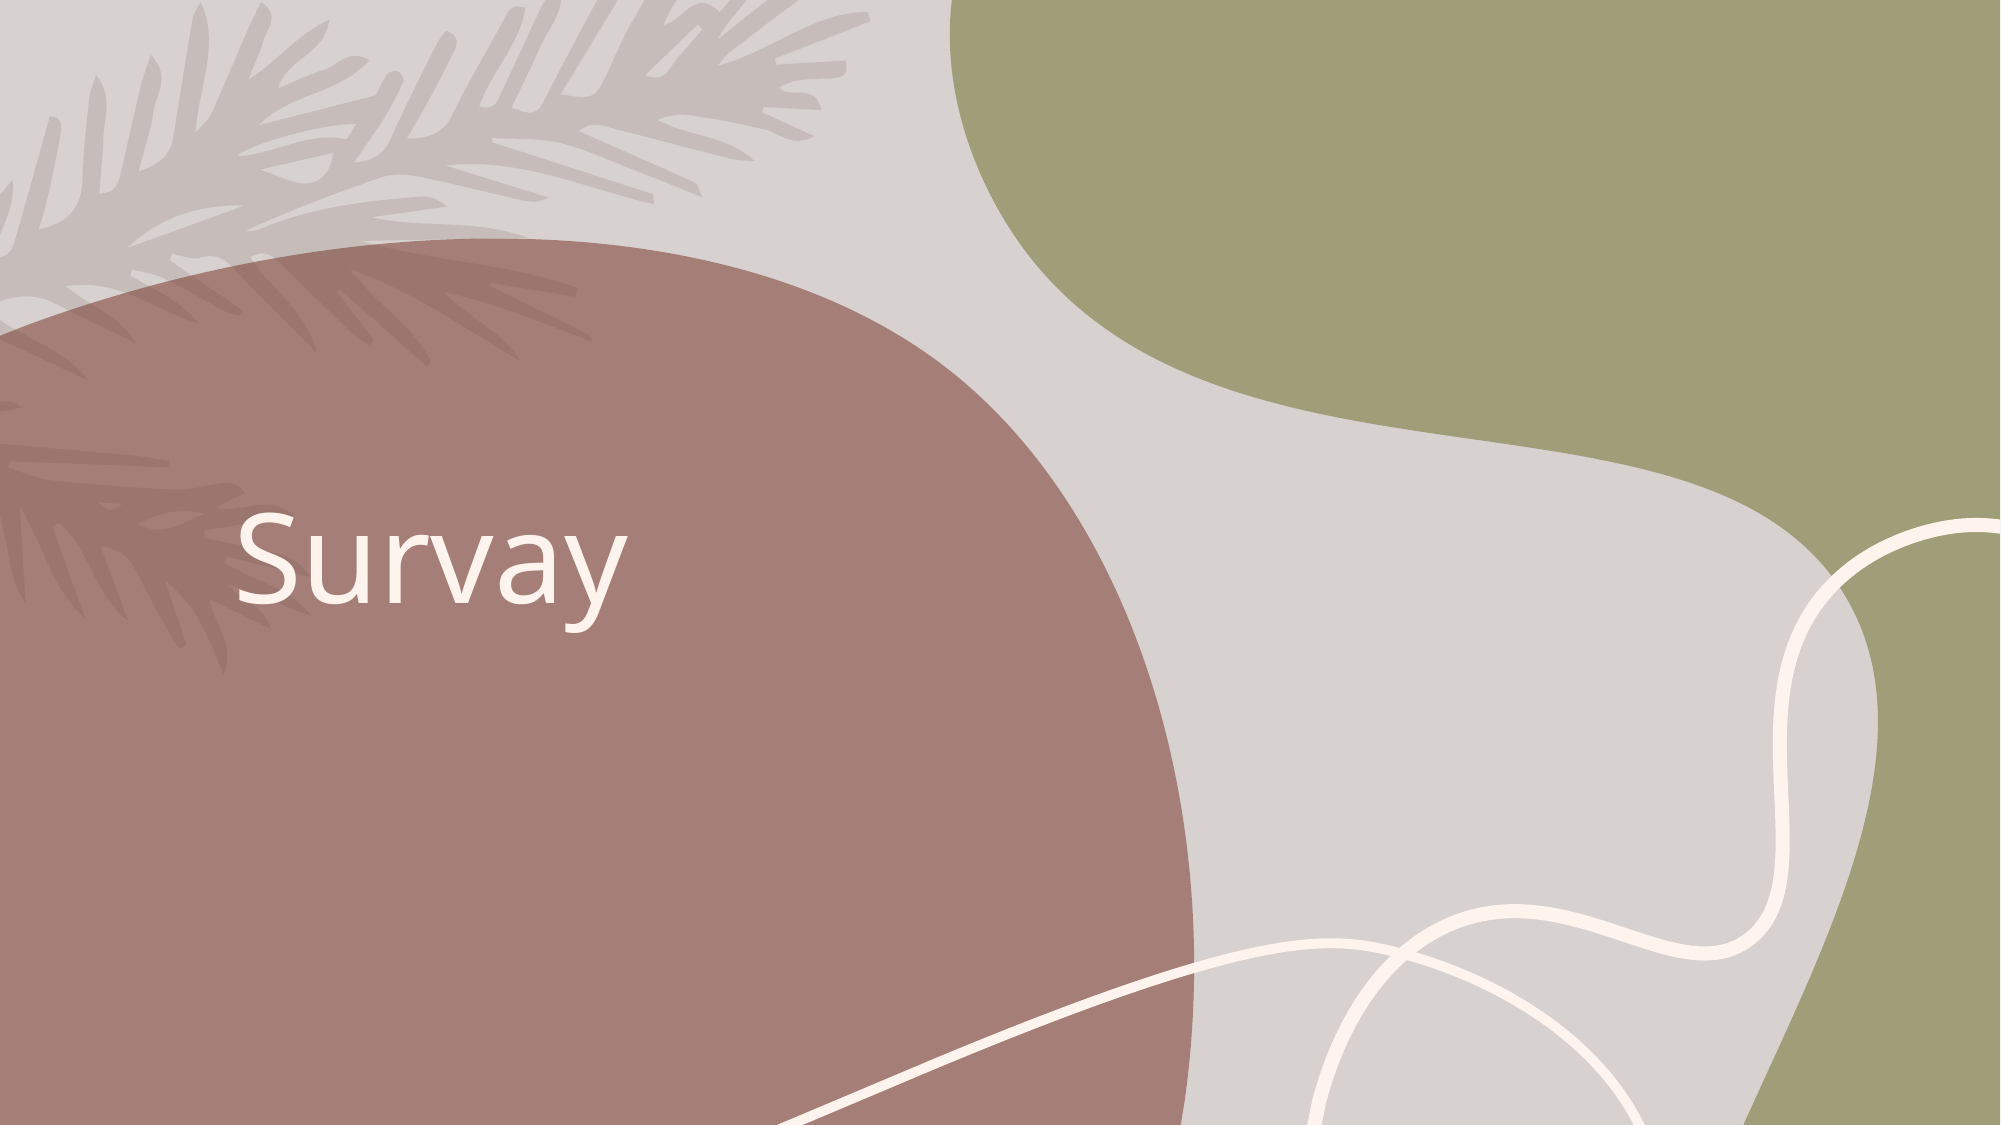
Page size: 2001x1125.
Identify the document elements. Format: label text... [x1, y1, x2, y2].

title Survay [57, 345, 644, 637]
